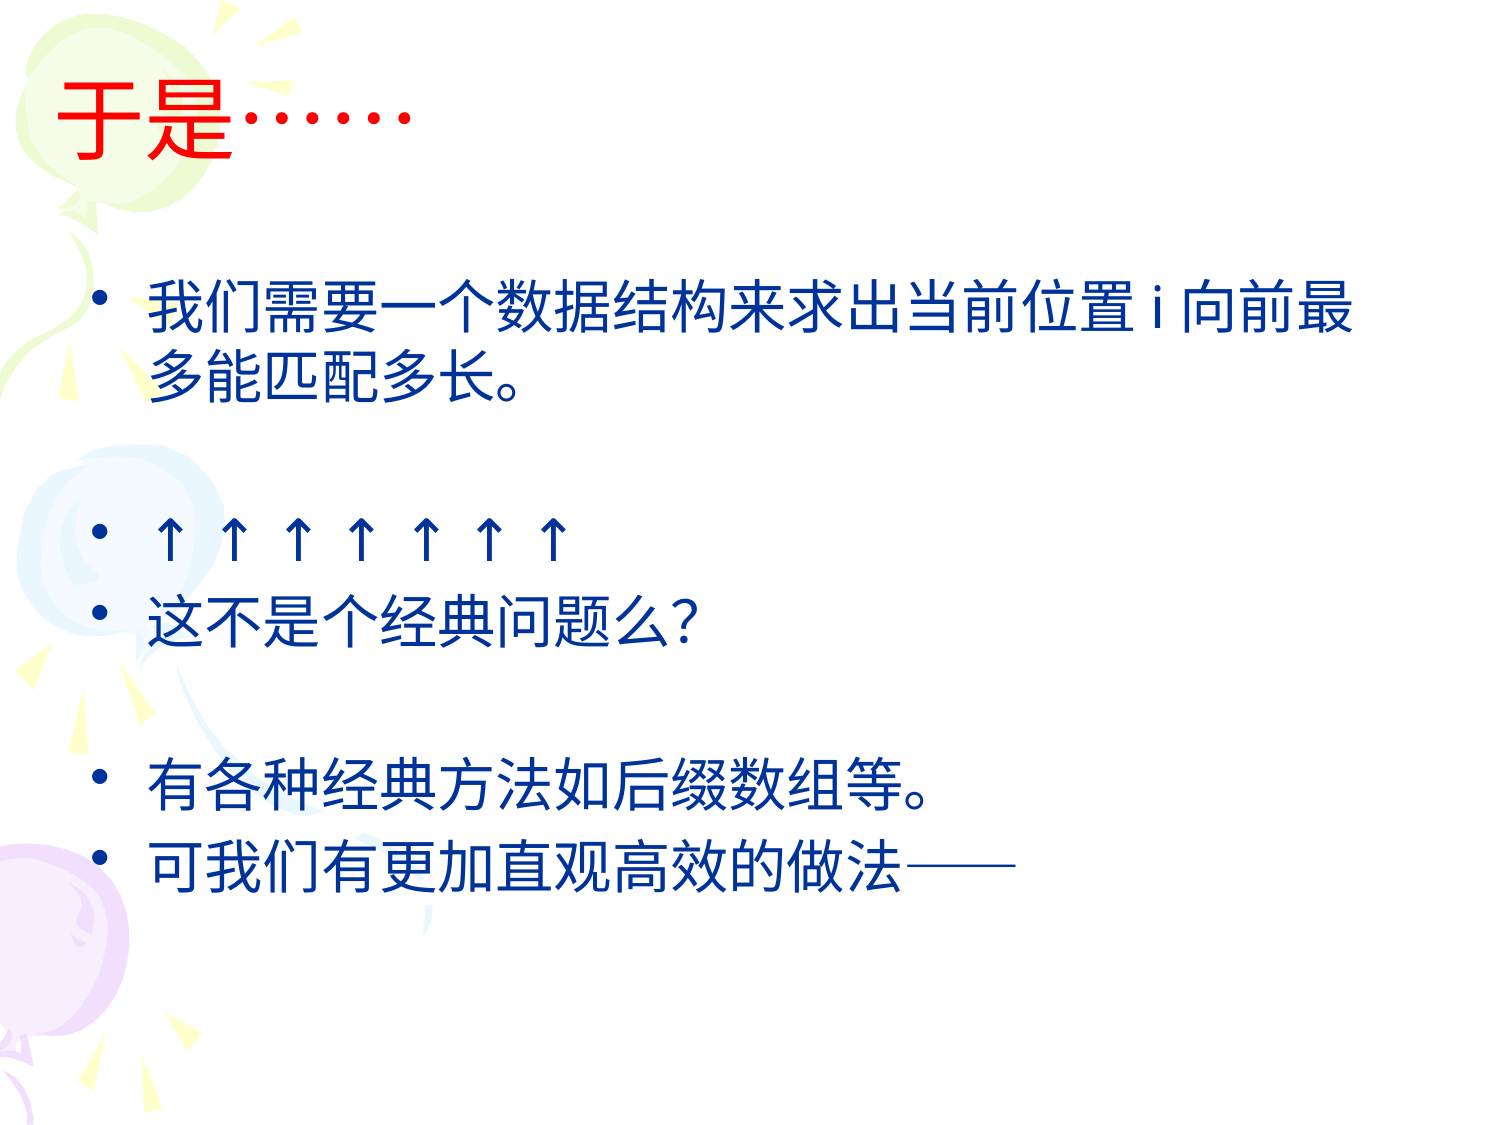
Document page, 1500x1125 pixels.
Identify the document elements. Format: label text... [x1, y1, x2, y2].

text_box 于是…… [38, 54, 435, 180]
list 我们需要一个数据结构来求出当前位置i向前最多能匹配多长。 ↑ ↑ ↑ ↑ ↑ ↑ ↑ 这不是个经典问题么？ 有各种经典方法如后缀数组等。 可我们有更加直观高效的做法—— [74, 262, 1426, 994]
